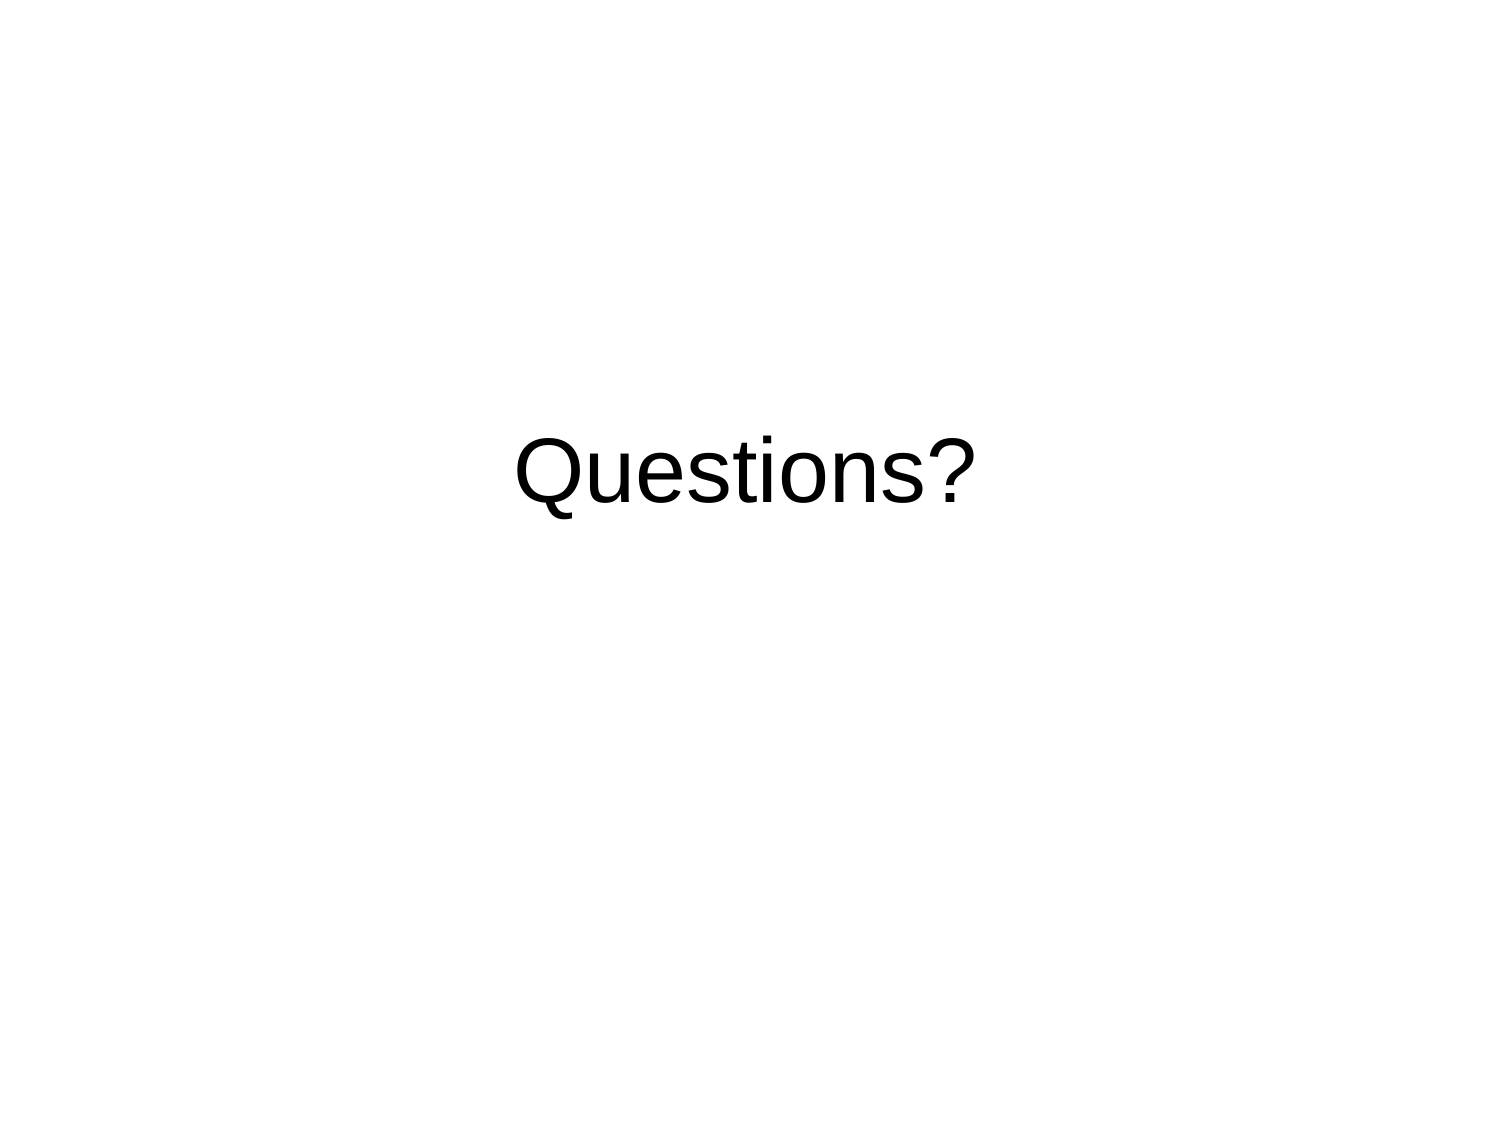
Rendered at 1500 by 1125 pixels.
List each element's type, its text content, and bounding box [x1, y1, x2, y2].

title Questions? [70, 42, 1421, 889]
